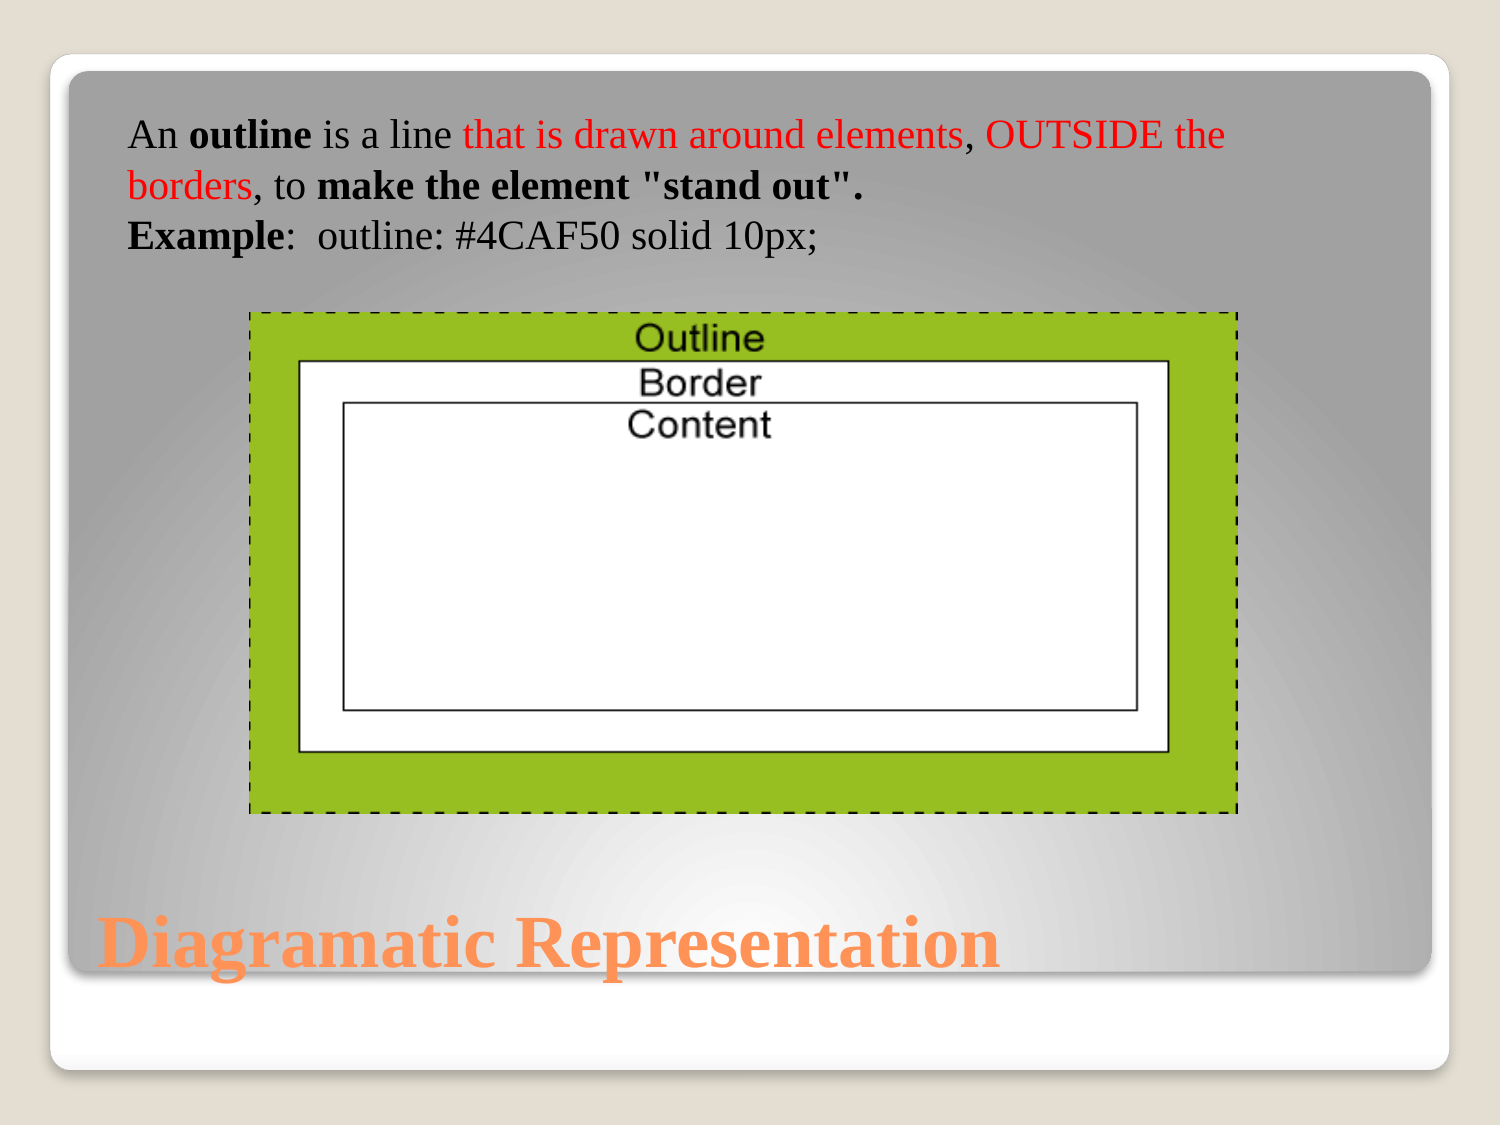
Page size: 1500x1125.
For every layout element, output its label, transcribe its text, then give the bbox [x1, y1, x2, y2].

title Diagramatic Representation [82, 817, 1425, 990]
picture [249, 312, 1238, 814]
text_box An outline is a line that is drawn around elements, OUTSIDE the borders, to make the element "stand out". Example: outline: #4CAF50 solid 10px; [112, 99, 1388, 310]
